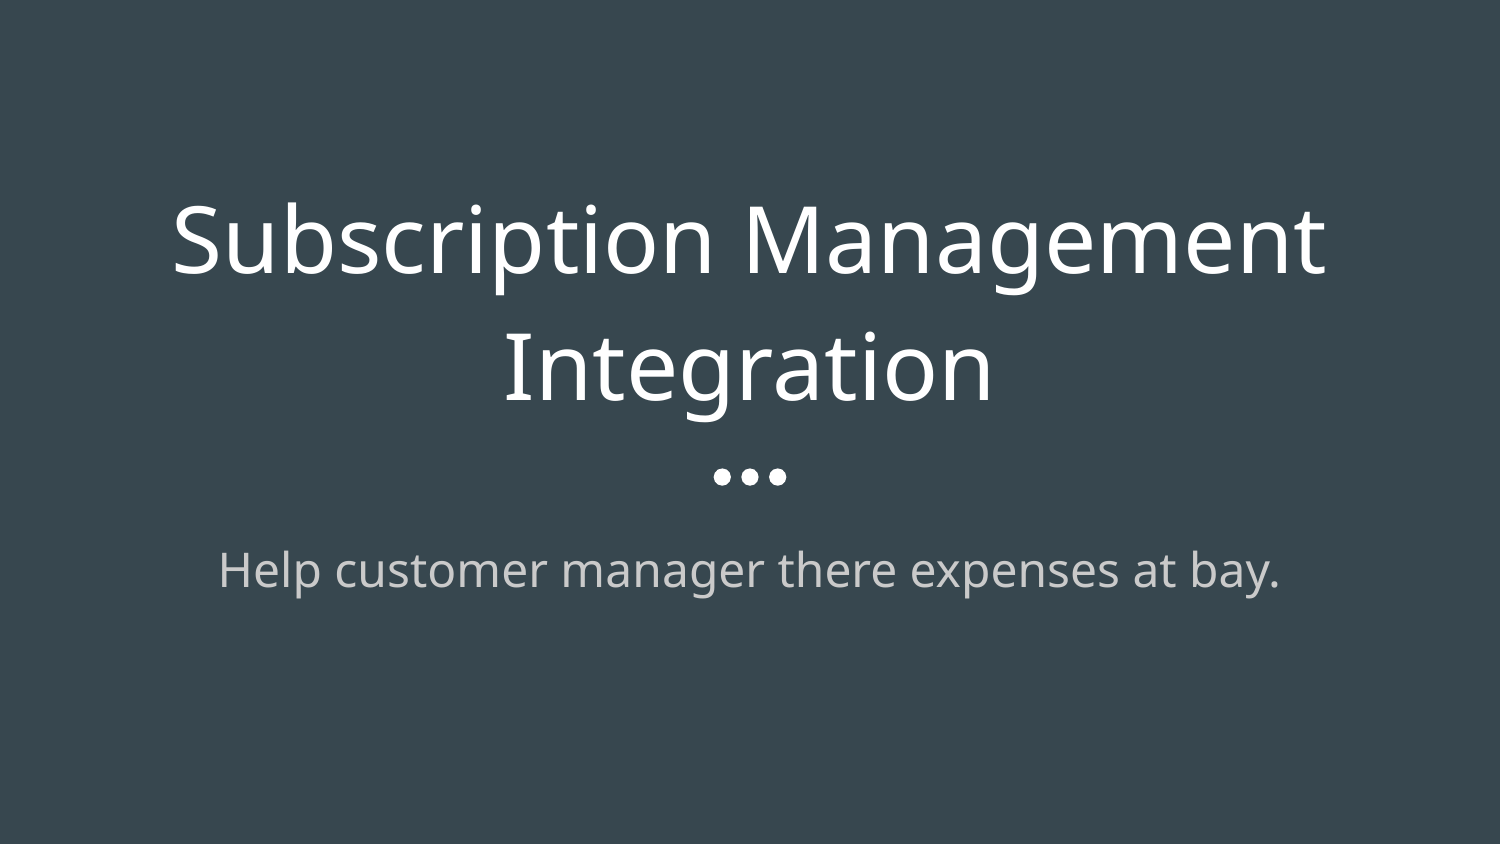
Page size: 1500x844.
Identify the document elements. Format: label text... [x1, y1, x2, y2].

title Subscription Management Integration [110, 158, 1390, 443]
subtitle Help customer manager there expenses at bay. [110, 520, 1390, 651]
